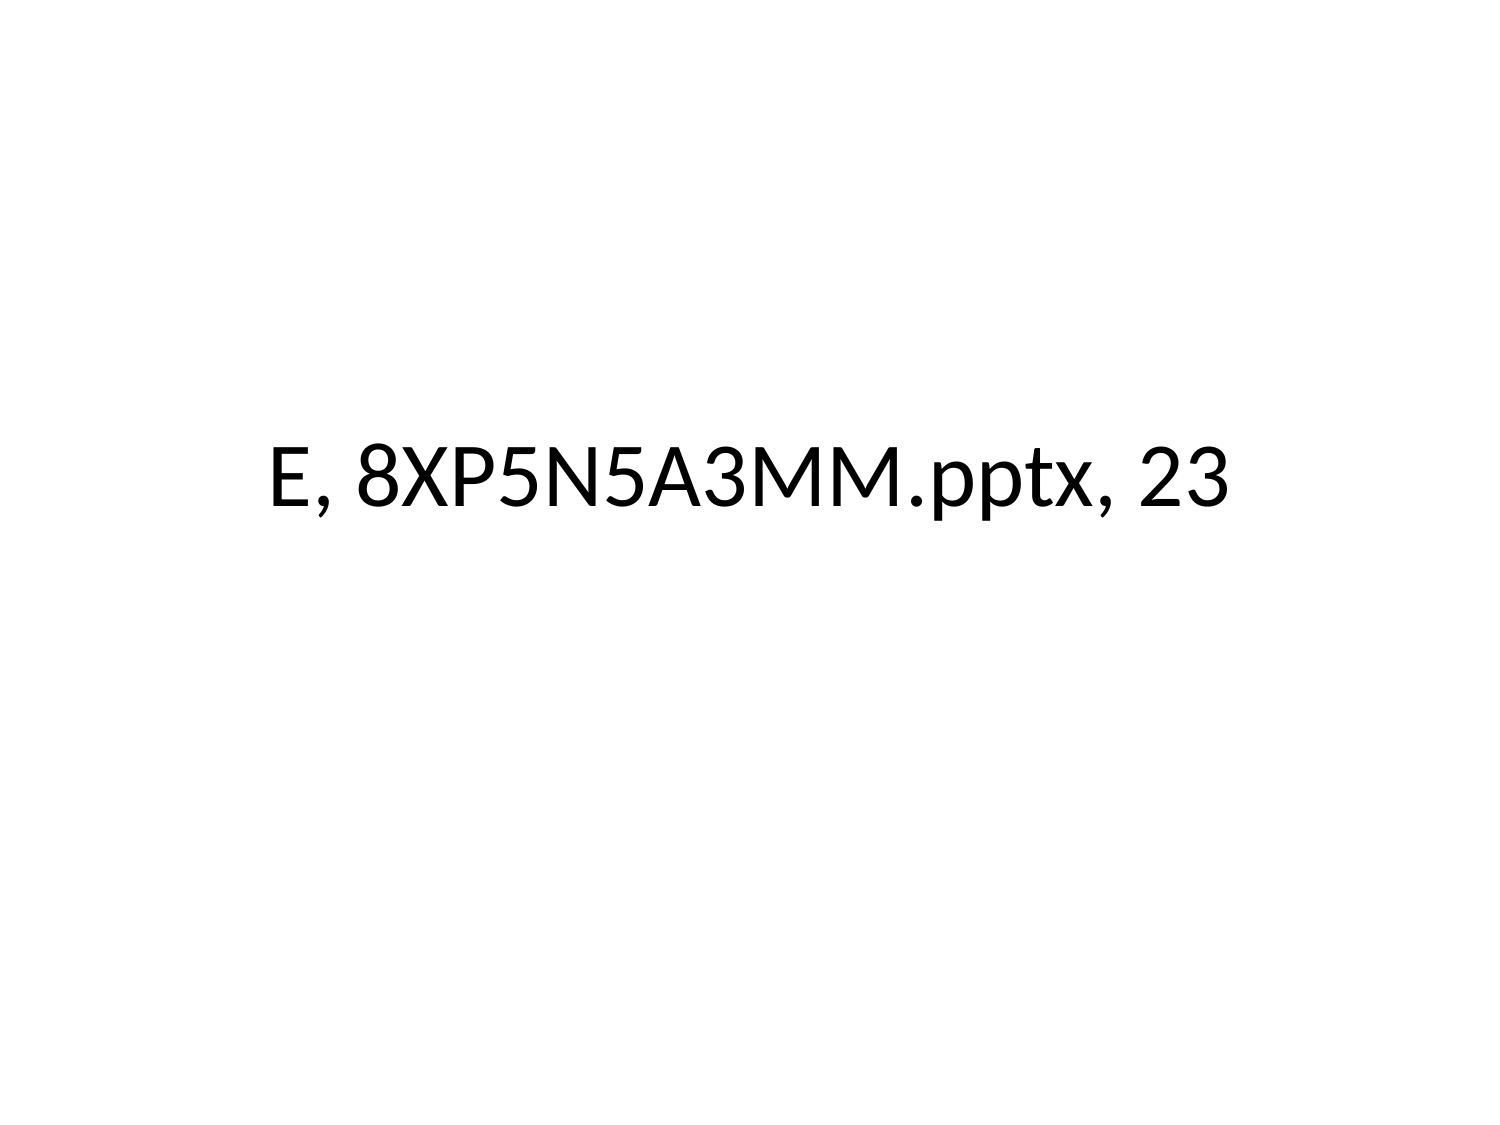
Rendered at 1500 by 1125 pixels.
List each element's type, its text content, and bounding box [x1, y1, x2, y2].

title E, 8XP5N5A3MM.pptx, 23 [112, 349, 1388, 591]
